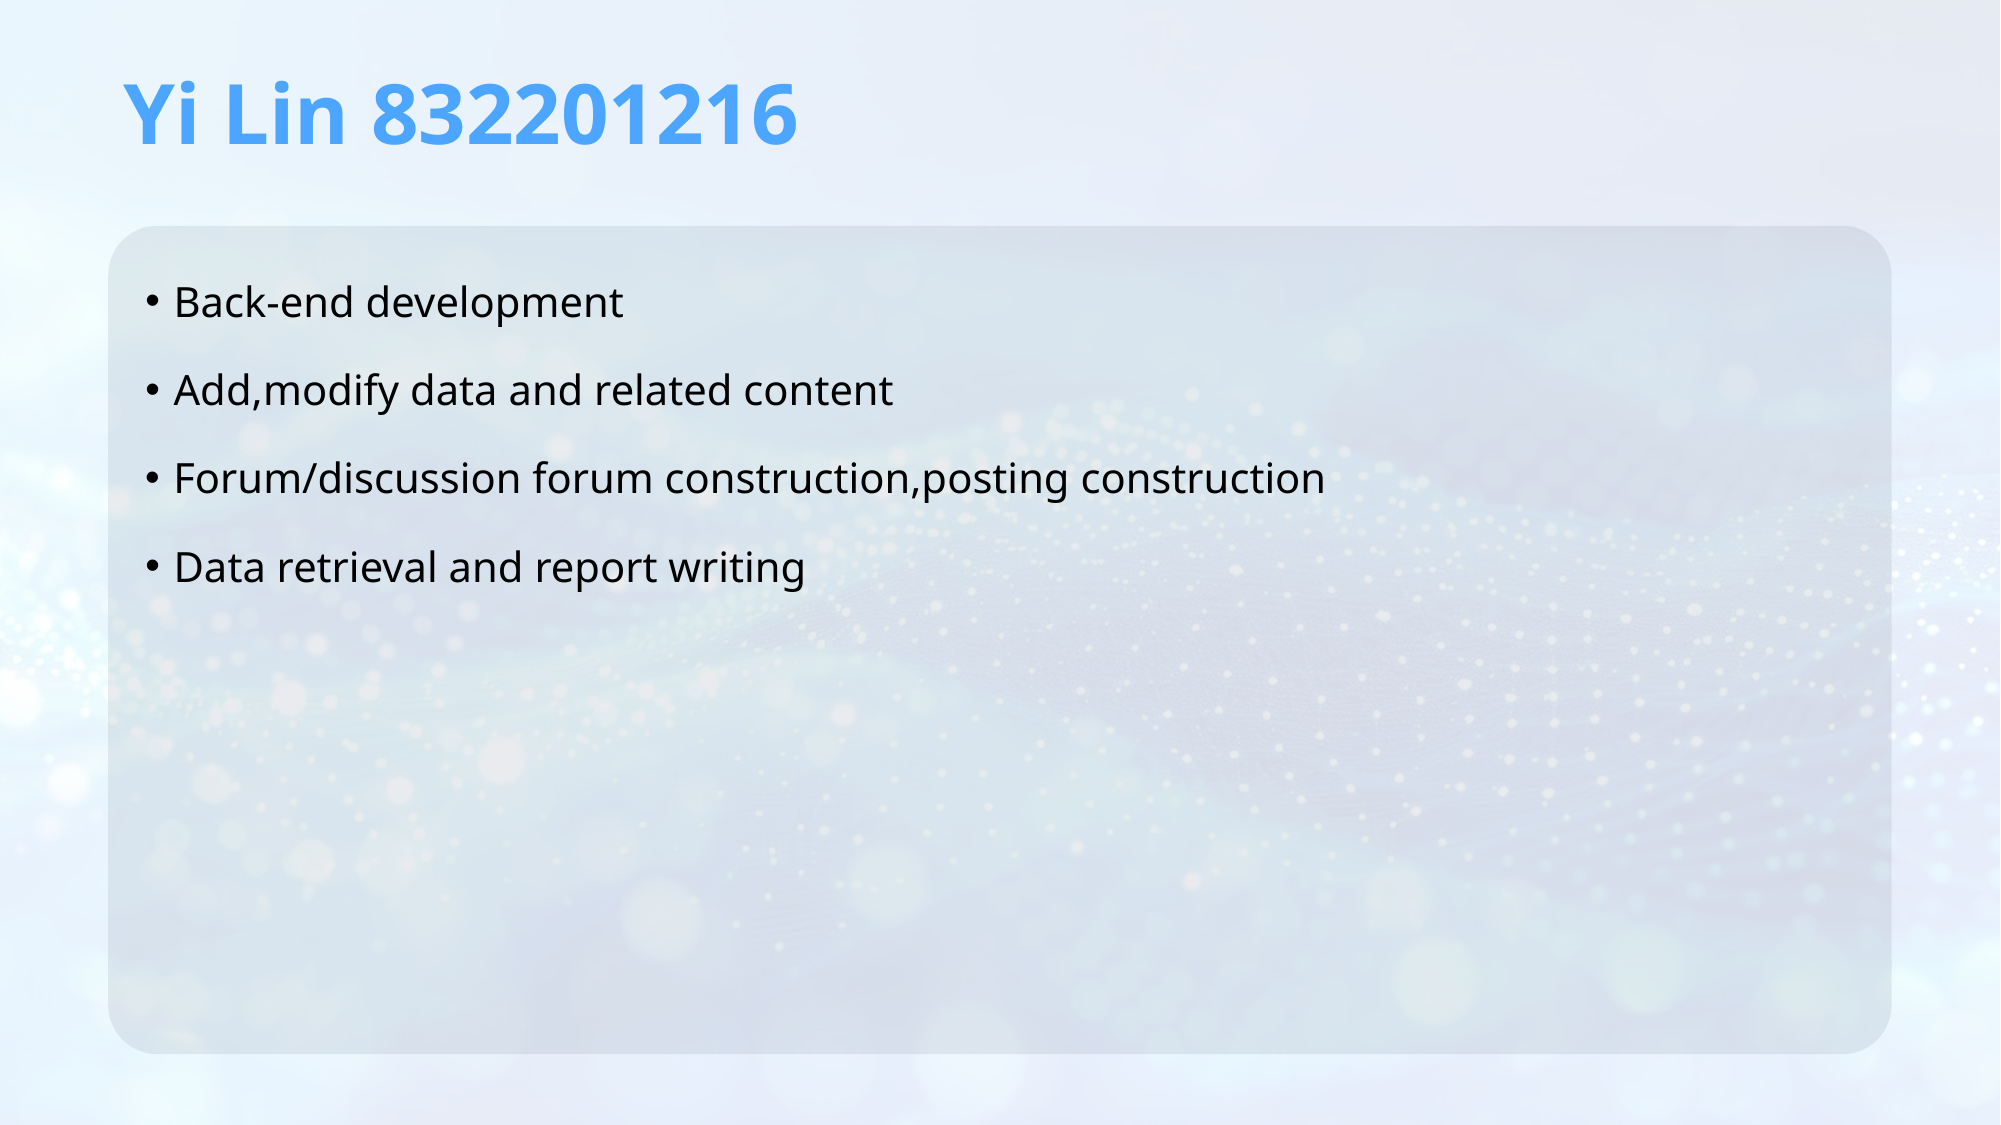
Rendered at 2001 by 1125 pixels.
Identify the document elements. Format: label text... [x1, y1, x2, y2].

title Yi Lin 832201216 [108, 0, 1890, 169]
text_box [108, 225, 1892, 1055]
